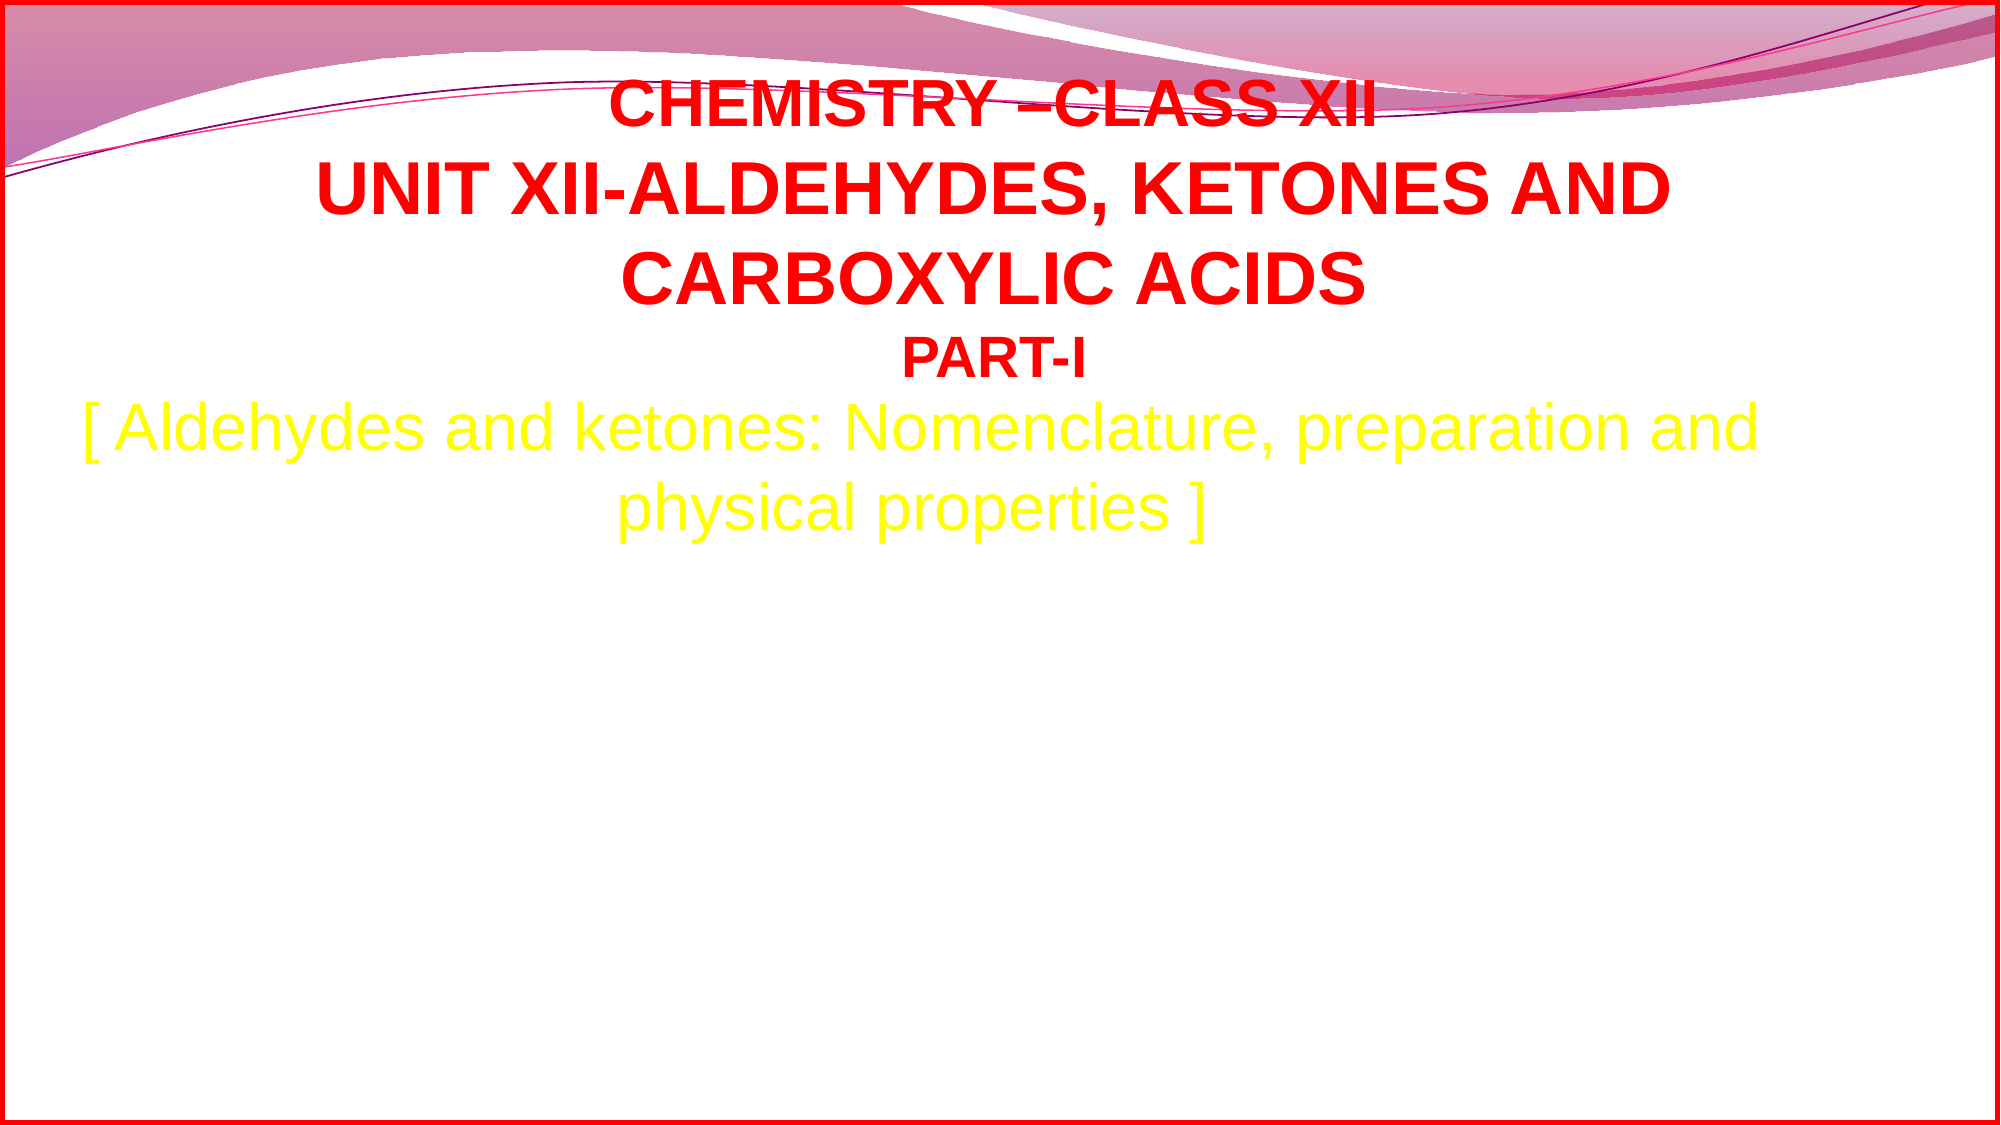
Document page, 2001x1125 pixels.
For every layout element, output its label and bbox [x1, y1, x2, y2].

text_box [0, 0, 2000, 1125]
